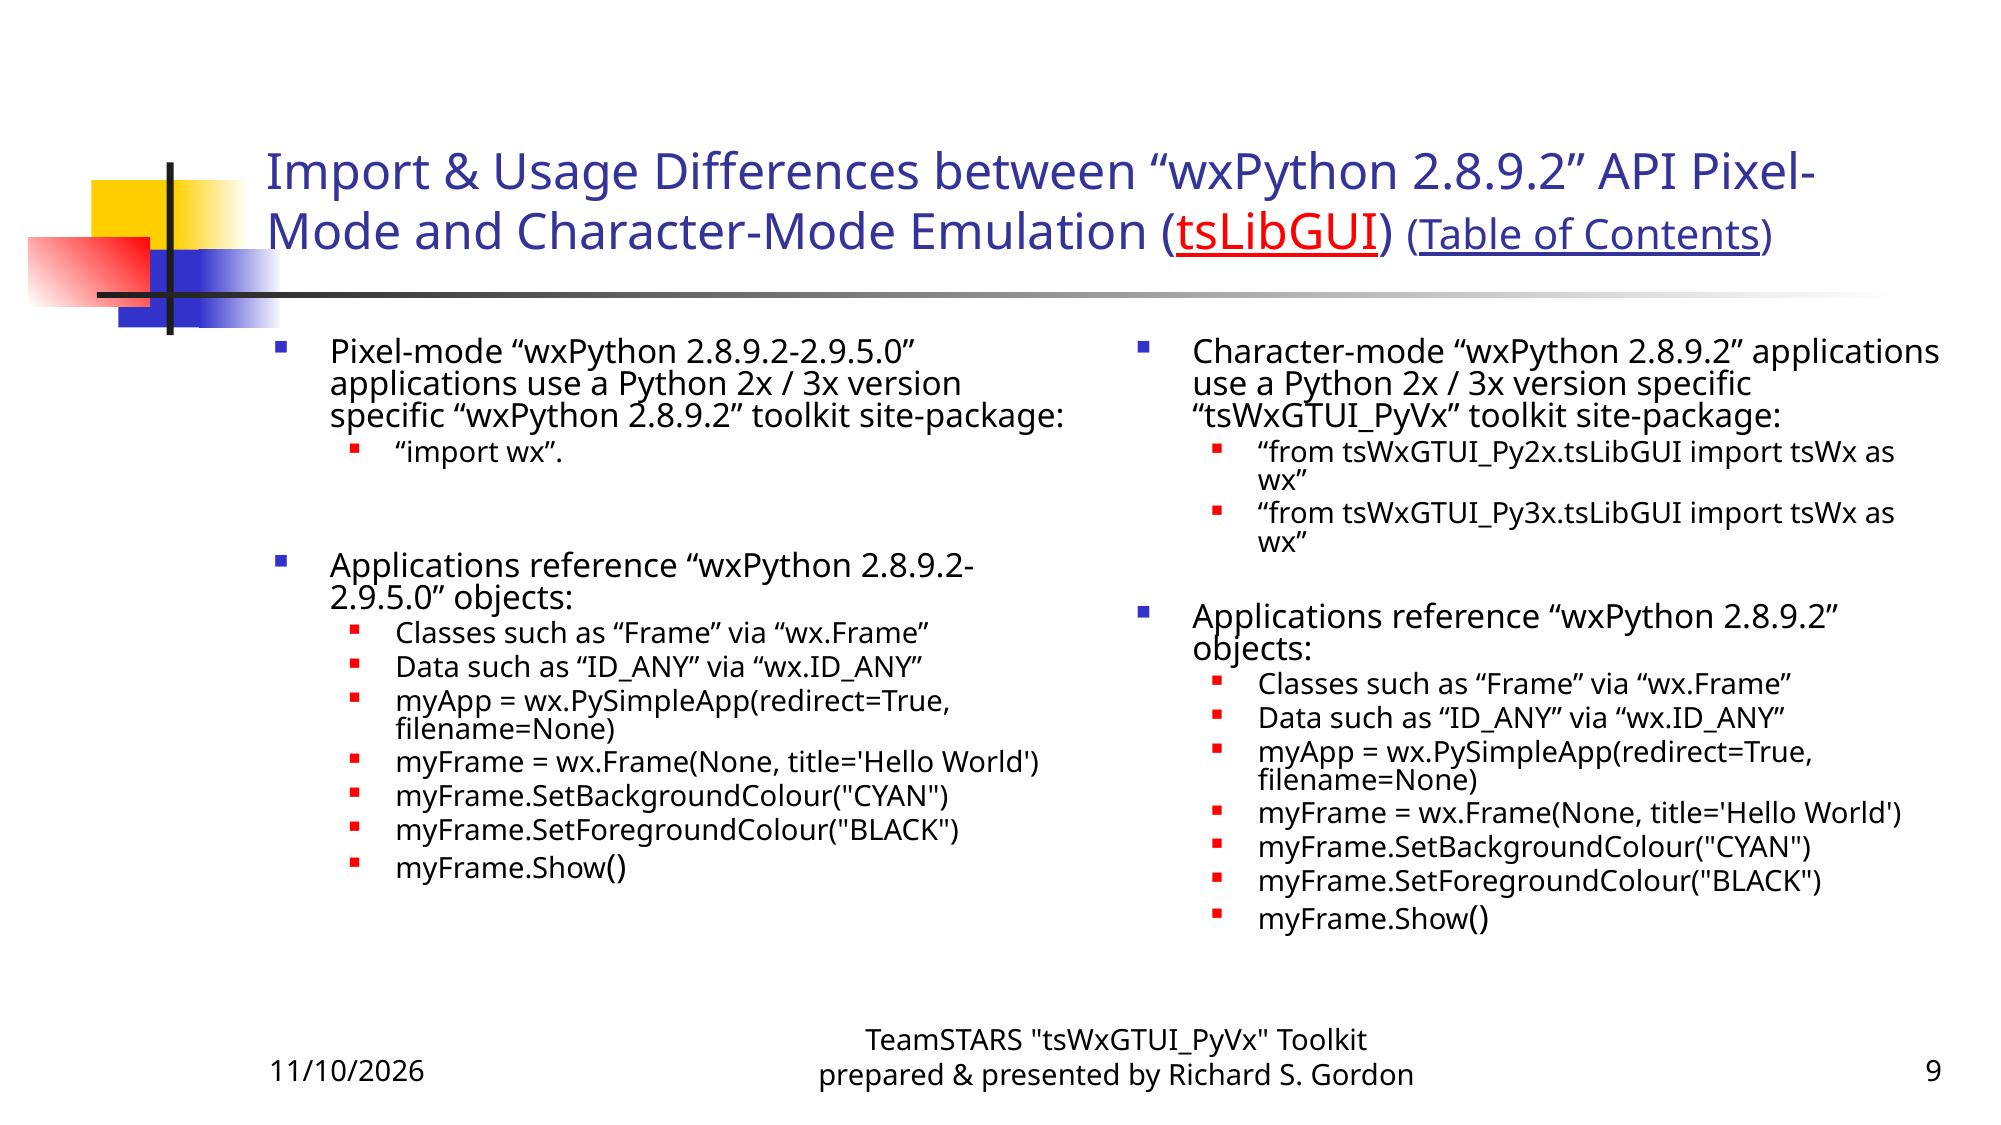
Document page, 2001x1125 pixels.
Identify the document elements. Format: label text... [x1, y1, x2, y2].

list Pixel-mode “wxPython 2.8.9.2-2.9.5.0” applications use a Python 2x / 3x version specific “wxPython 2.8.9.2” toolkit site-package: “import wx”. Applications reference “wxPython 2.8.9.2-2.9.5.0” objects: Classes such as “Frame” via “wx.Frame” Data such as “ID_ANY” via “wx.ID_ANY” myApp = wx.PySimpleApp(redirect=True, filename=None) myFrame = wx.Frame(None, title='Hello World') myFrame.SetBackgroundColour("CYAN") myFrame.SetForegroundColour("BLACK") myFrame.Show() [258, 330, 1097, 1007]
list Character-mode “wxPython 2.8.9.2” applications use a Python 2x / 3x version specific “tsWxGTUI_PyVx” toolkit site-package: “from tsWxGTUI_Py2x.tsLibGUI import tsWx as wx” “from tsWxGTUI_Py3x.tsLibGUI import tsWx as wx” Applications reference “wxPython 2.8.9.2” objects: Classes such as “Frame” via “wx.Frame” Data such as “ID_ANY” via “wx.ID_ANY” myApp = wx.PySimpleApp(redirect=True, filename=None) myFrame = wx.Frame(None, title='Hello World') myFrame.SetBackgroundColour("CYAN") myFrame.SetForegroundColour("BLACK") myFrame.Show() [1120, 330, 1959, 1007]
footer TeamSTARS "tsWxGTUI_PyVx" Toolkit prepared & presented by Richard S. Gordon [799, 1023, 1434, 1100]
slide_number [253, 1023, 672, 1100]
title Import & Usage Differences between “wxPython 2.8.9.2” API Pixel-Mode and Character-Mode Emulation (tsLibGUI) (Table of Contents) [251, 34, 1957, 276]
slide_number 9 [1540, 1023, 1958, 1100]
